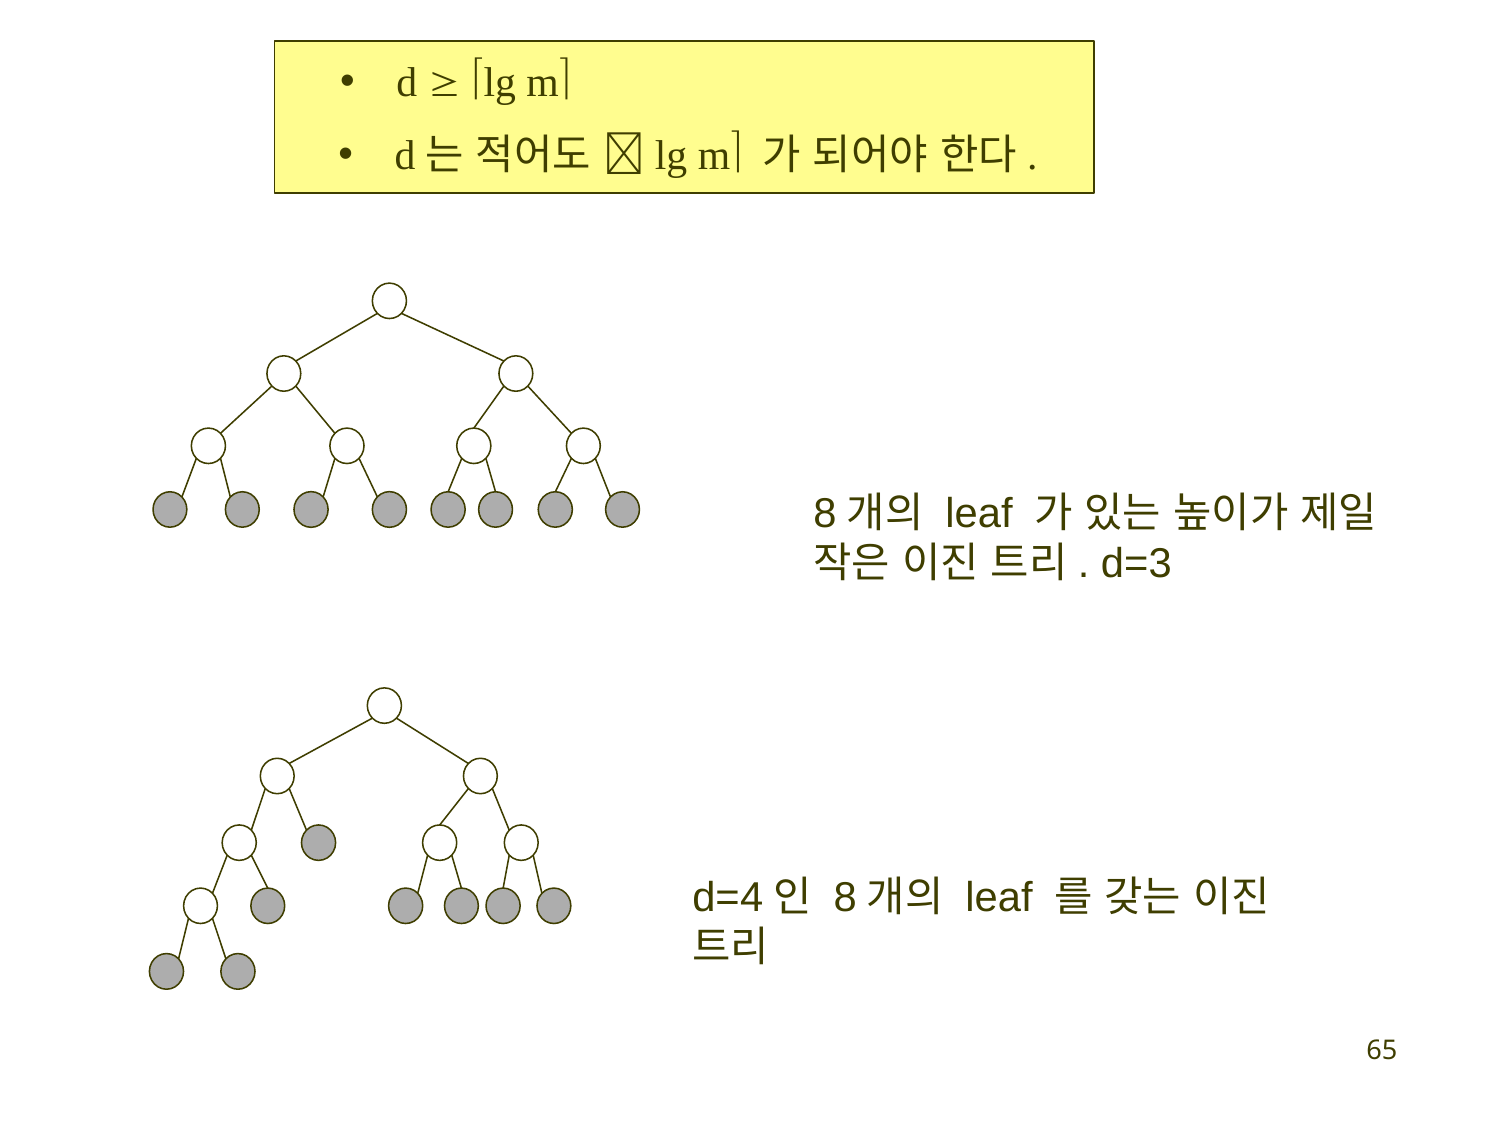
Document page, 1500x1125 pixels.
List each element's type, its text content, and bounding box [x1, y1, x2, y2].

text_box [538, 493, 573, 528]
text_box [251, 788, 266, 831]
text_box [431, 493, 466, 528]
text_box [358, 458, 378, 498]
text_box d=4인 8개의 leaf 를 갖는 이진 트리 [677, 861, 1374, 977]
text_box [422, 826, 457, 861]
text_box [447, 458, 462, 492]
text_box [153, 491, 187, 528]
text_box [396, 717, 469, 764]
text_box d는 적어도 lg m 가 되어야 한다. [323, 120, 1140, 186]
text_box [183, 888, 218, 924]
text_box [492, 788, 510, 831]
text_box d  lg m [325, 47, 586, 113]
text_box [566, 428, 601, 464]
text_box [536, 888, 571, 924]
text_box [473, 385, 505, 429]
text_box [502, 854, 510, 889]
text_box [498, 355, 533, 392]
text_box [372, 283, 407, 319]
text_box [444, 888, 479, 924]
text_box [225, 491, 260, 528]
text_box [288, 788, 307, 831]
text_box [288, 717, 373, 764]
text_box [222, 824, 257, 861]
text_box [212, 854, 228, 894]
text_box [451, 854, 462, 889]
text_box [486, 889, 521, 924]
text_box [367, 687, 402, 724]
text_box [504, 824, 539, 861]
text_box [191, 428, 226, 464]
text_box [295, 313, 378, 362]
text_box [527, 385, 572, 434]
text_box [595, 458, 611, 498]
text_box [401, 313, 505, 362]
text_box [478, 492, 513, 528]
text_box [301, 824, 336, 861]
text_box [295, 385, 336, 434]
text_box [463, 758, 498, 794]
text_box [388, 888, 423, 924]
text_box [555, 458, 572, 492]
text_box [220, 385, 273, 434]
text_box [220, 953, 256, 990]
text_box [456, 429, 491, 464]
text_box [485, 458, 496, 492]
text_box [322, 458, 336, 498]
text_box [293, 491, 329, 528]
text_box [181, 458, 197, 498]
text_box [212, 918, 227, 960]
text_box [250, 889, 285, 924]
text_box [266, 355, 301, 392]
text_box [178, 918, 189, 960]
text_box [260, 758, 295, 794]
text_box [220, 458, 231, 498]
text_box [274, 40, 1095, 194]
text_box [532, 854, 543, 894]
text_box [251, 854, 269, 889]
slide_number 65 [1099, 1024, 1413, 1101]
text_box [372, 491, 407, 528]
text_box [605, 491, 640, 528]
text_box 8개의 leaf 가 있는 높이가 제일 작은 이진 트리. d=3 [798, 478, 1402, 594]
text_box [149, 953, 184, 990]
text_box [329, 428, 365, 464]
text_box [417, 854, 428, 894]
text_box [439, 788, 469, 826]
